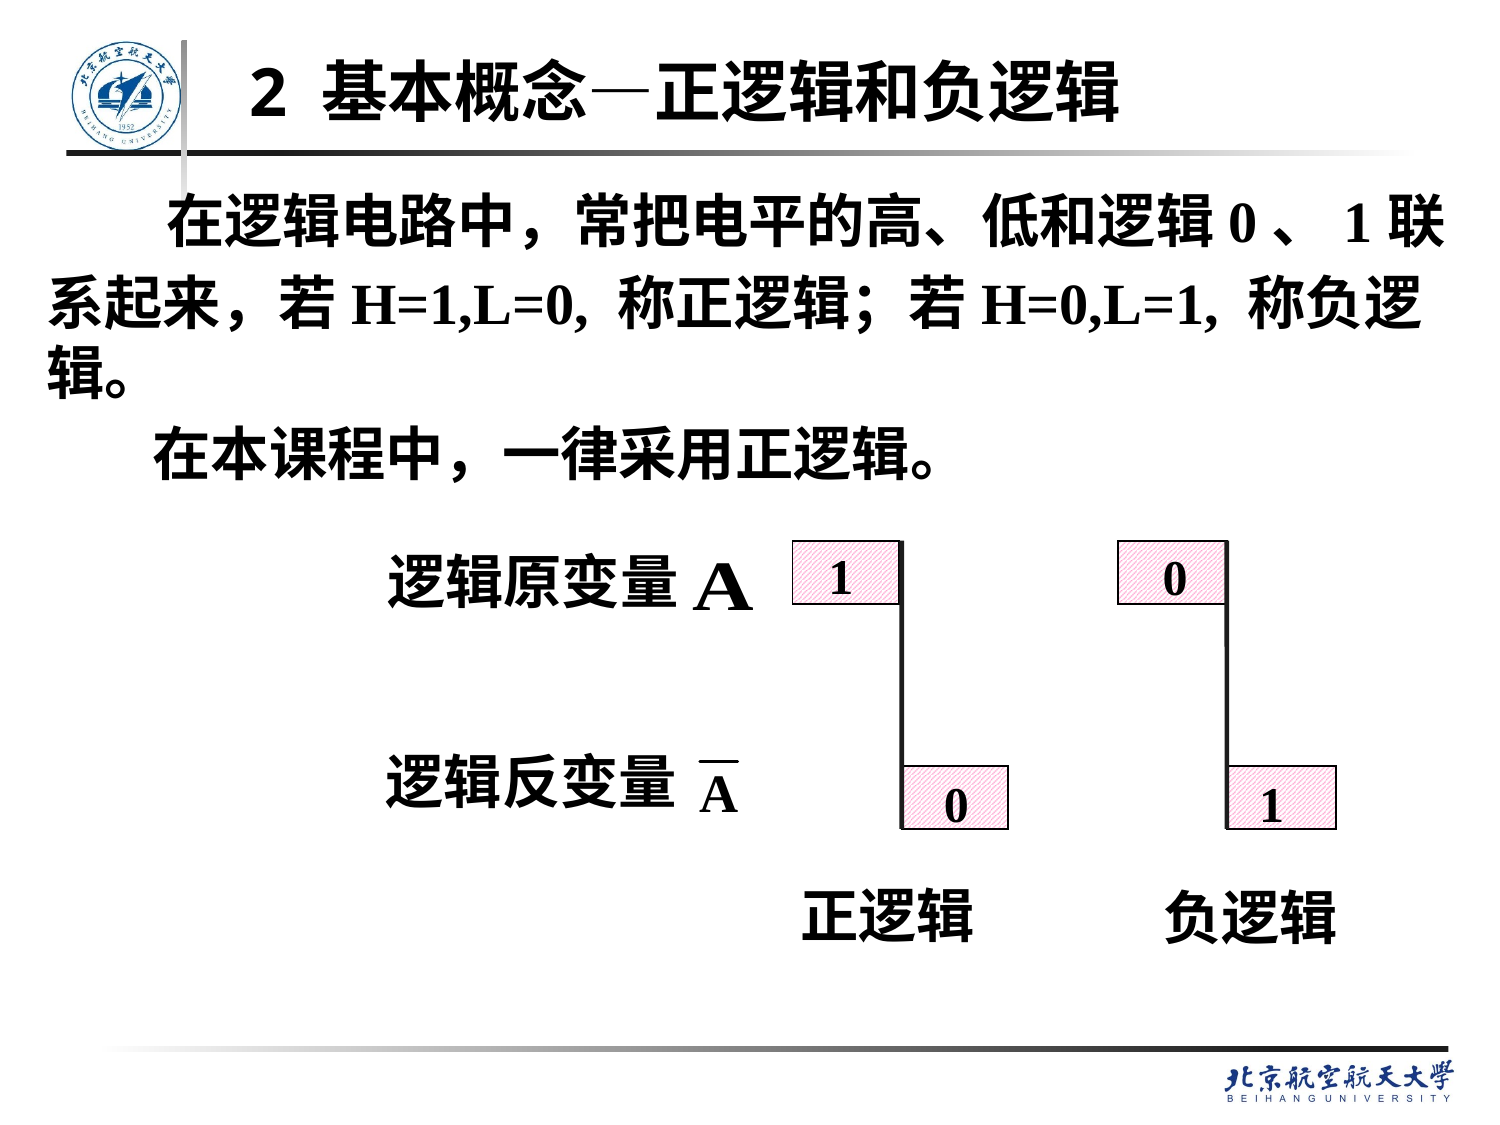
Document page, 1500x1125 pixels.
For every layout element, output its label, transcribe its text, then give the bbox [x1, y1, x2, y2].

title 2 基本概念—正逻辑和负逻辑 [217, 49, 1168, 138]
text_box 正逻辑 [781, 871, 994, 957]
text_box 在逻辑电路中，常把电平的高、低和逻辑0、1联 系起来，若H=1,L=0, 称正逻辑；若H=0,L=1, 称负逻辑。 在本课程中，一律采用正逻辑。 [31, 176, 1469, 495]
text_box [372, 537, 790, 624]
picture [1224, 1057, 1457, 1104]
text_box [792, 537, 1009, 841]
text_box 负逻辑 [1141, 873, 1360, 959]
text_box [370, 738, 792, 824]
picture [70, 40, 182, 150]
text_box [1117, 537, 1336, 841]
